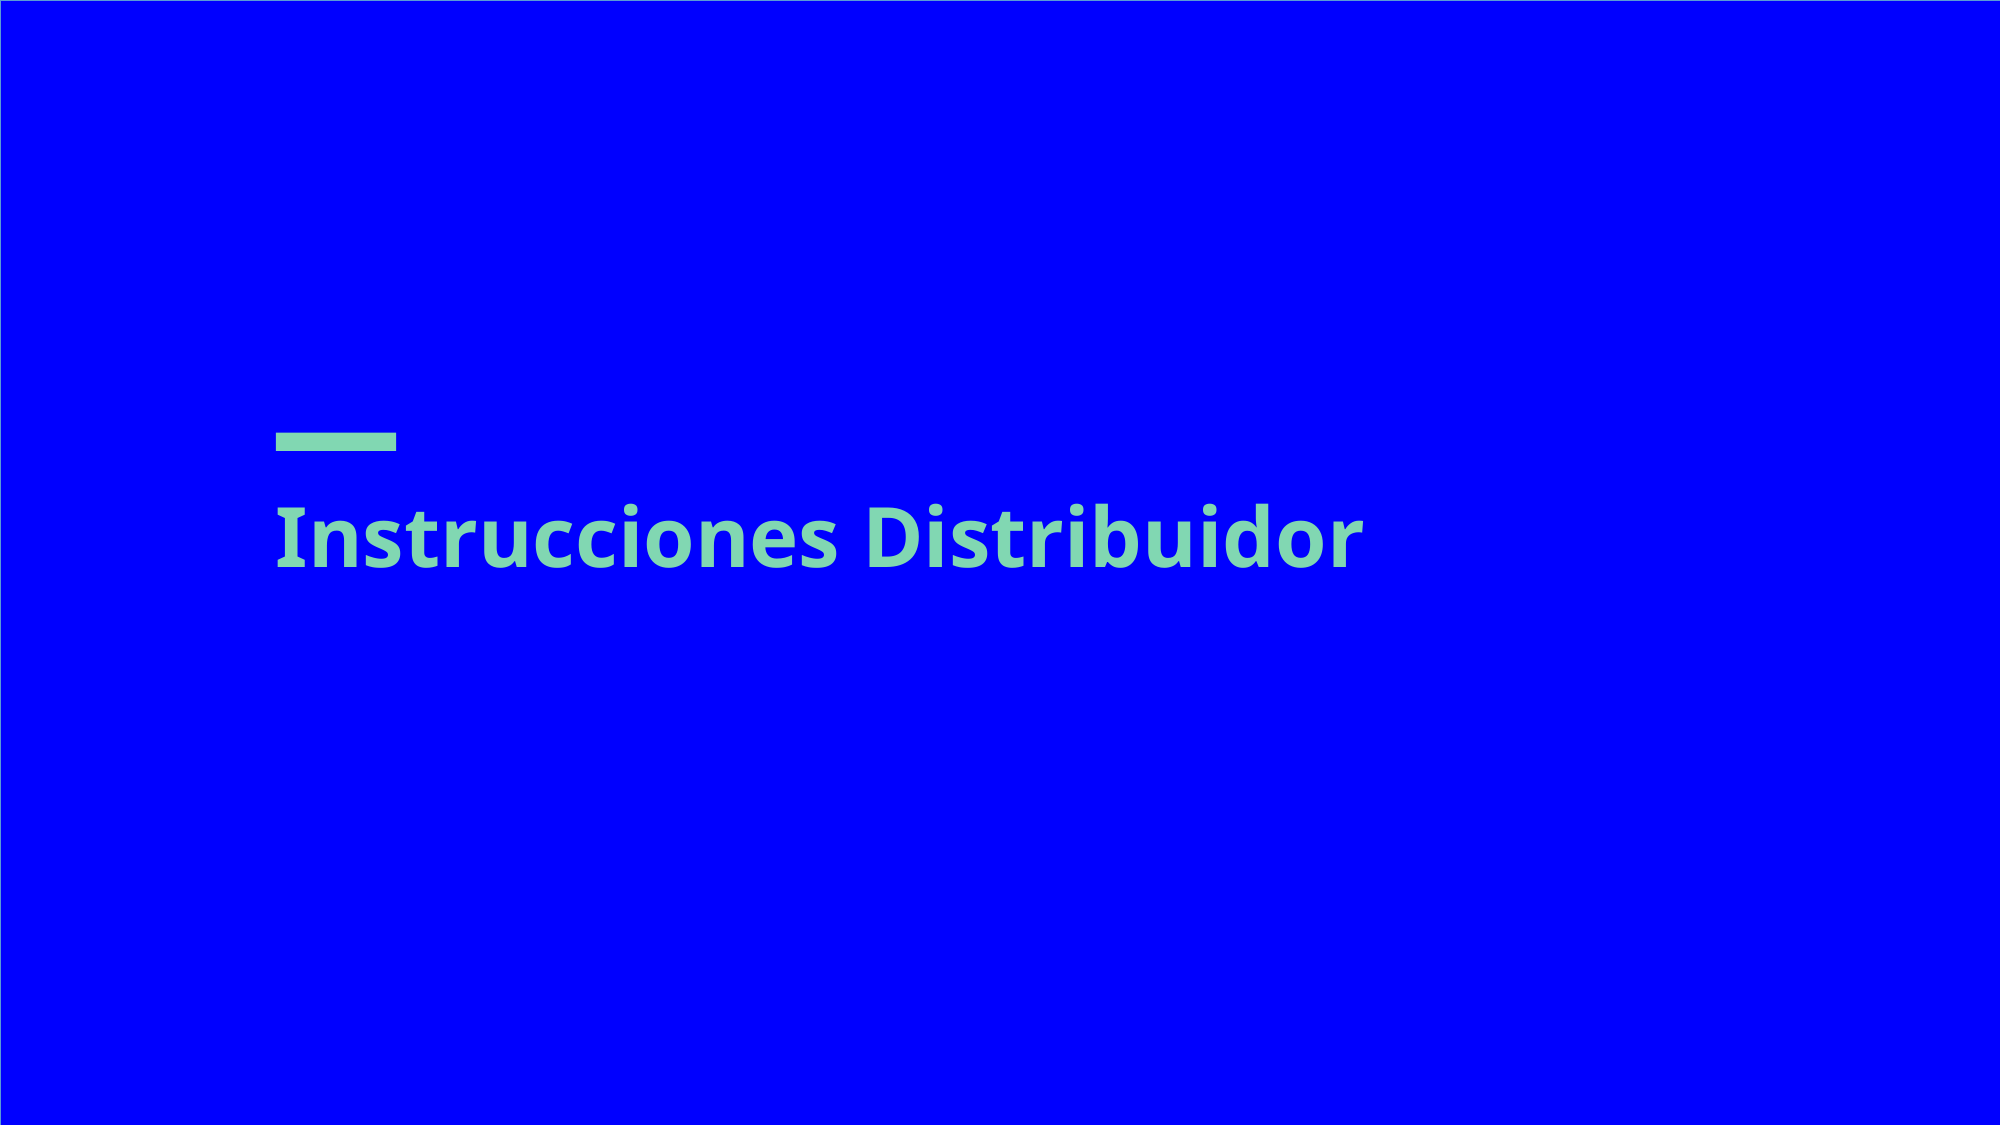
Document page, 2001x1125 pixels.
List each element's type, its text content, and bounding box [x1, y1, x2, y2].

text_box [275, 432, 397, 451]
text_box [0, 0, 2000, 1125]
text_box Instrucciones Distribuidor [260, 476, 1458, 592]
